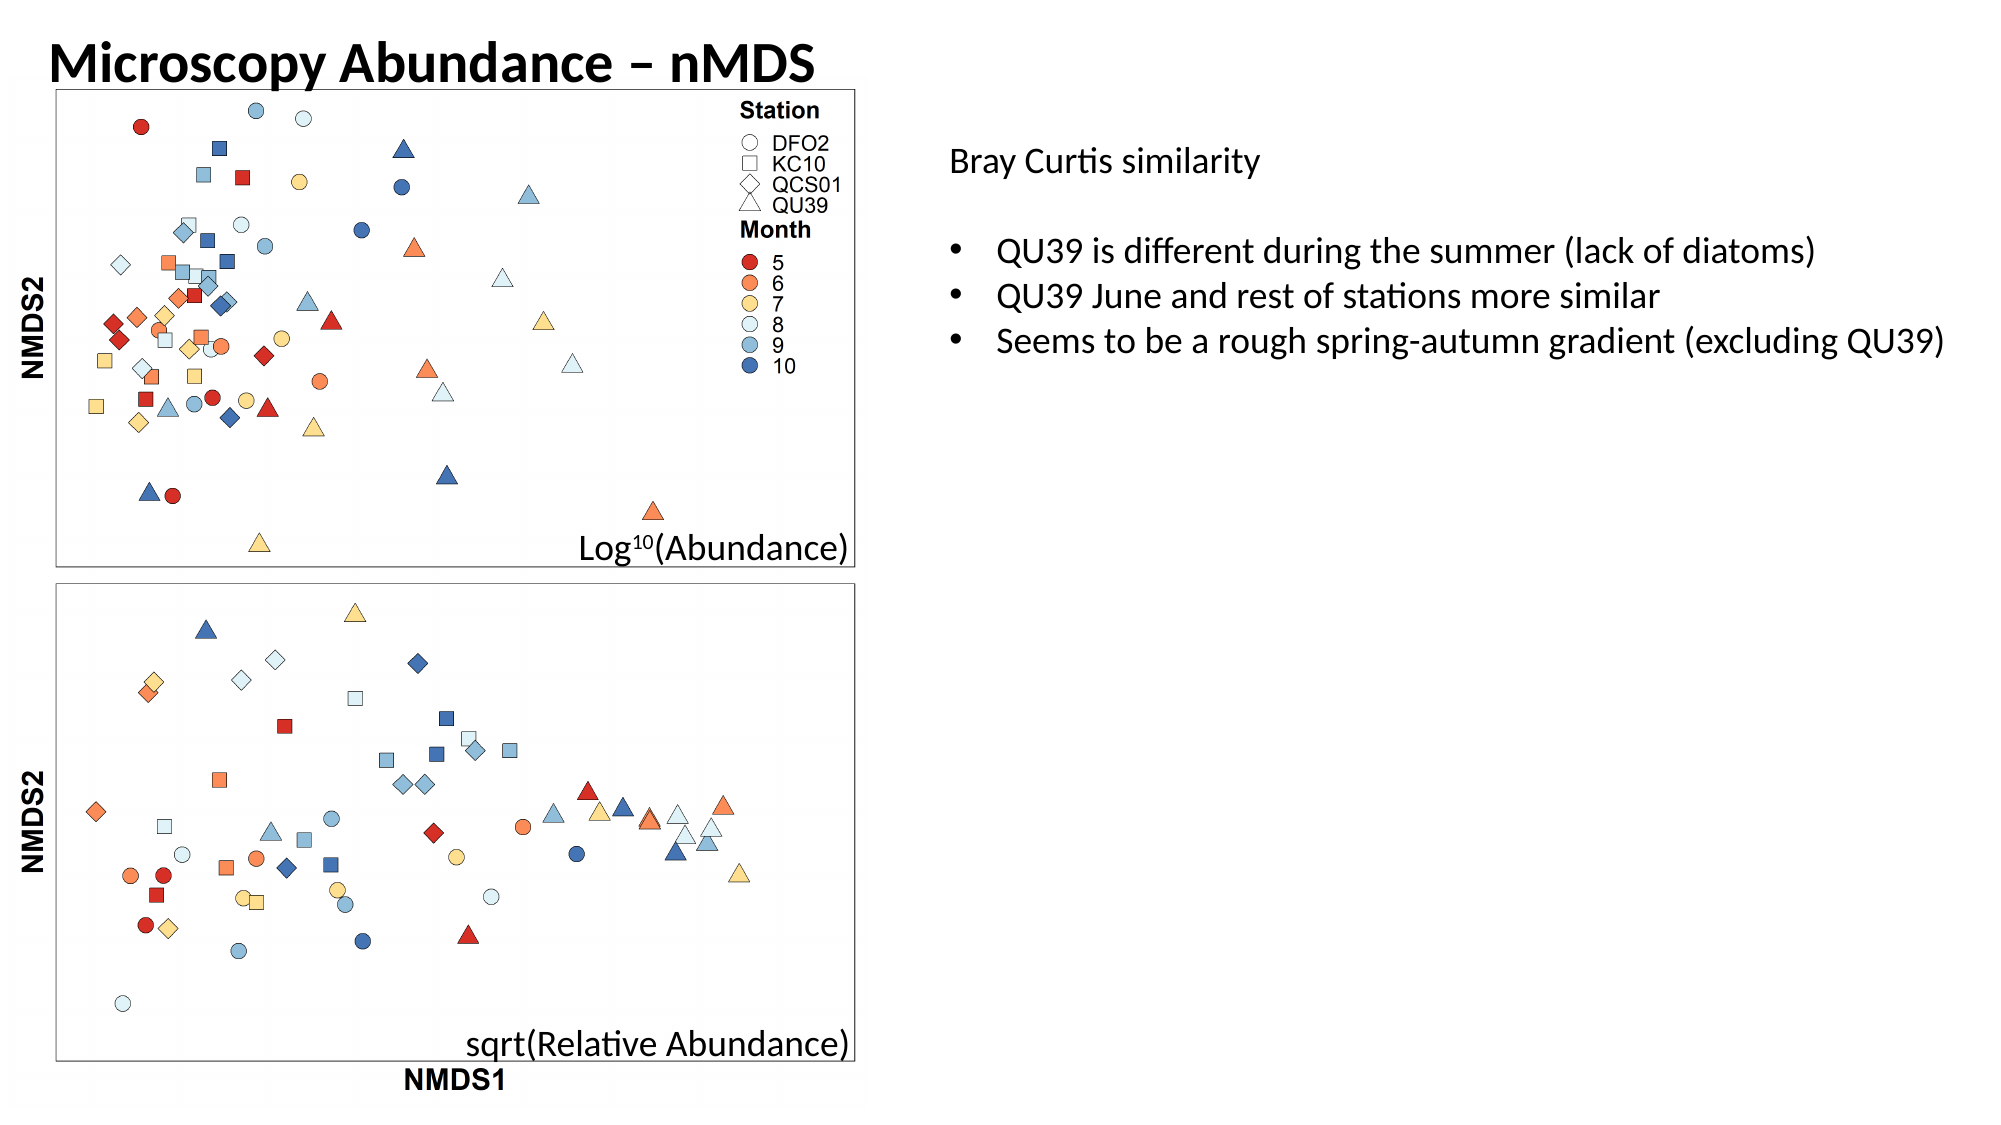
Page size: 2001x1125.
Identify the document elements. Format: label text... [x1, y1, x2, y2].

text_box Bray Curtis similarity QU39 is different during the summer (lack of diatoms) QU39 June and rest of stations more similar Seems to be a rough spring-autumn gradient (excluding QU39) [934, 128, 1962, 369]
picture [8, 76, 868, 1109]
text_box Microscopy Abundance – nMDS [34, 16, 831, 76]
